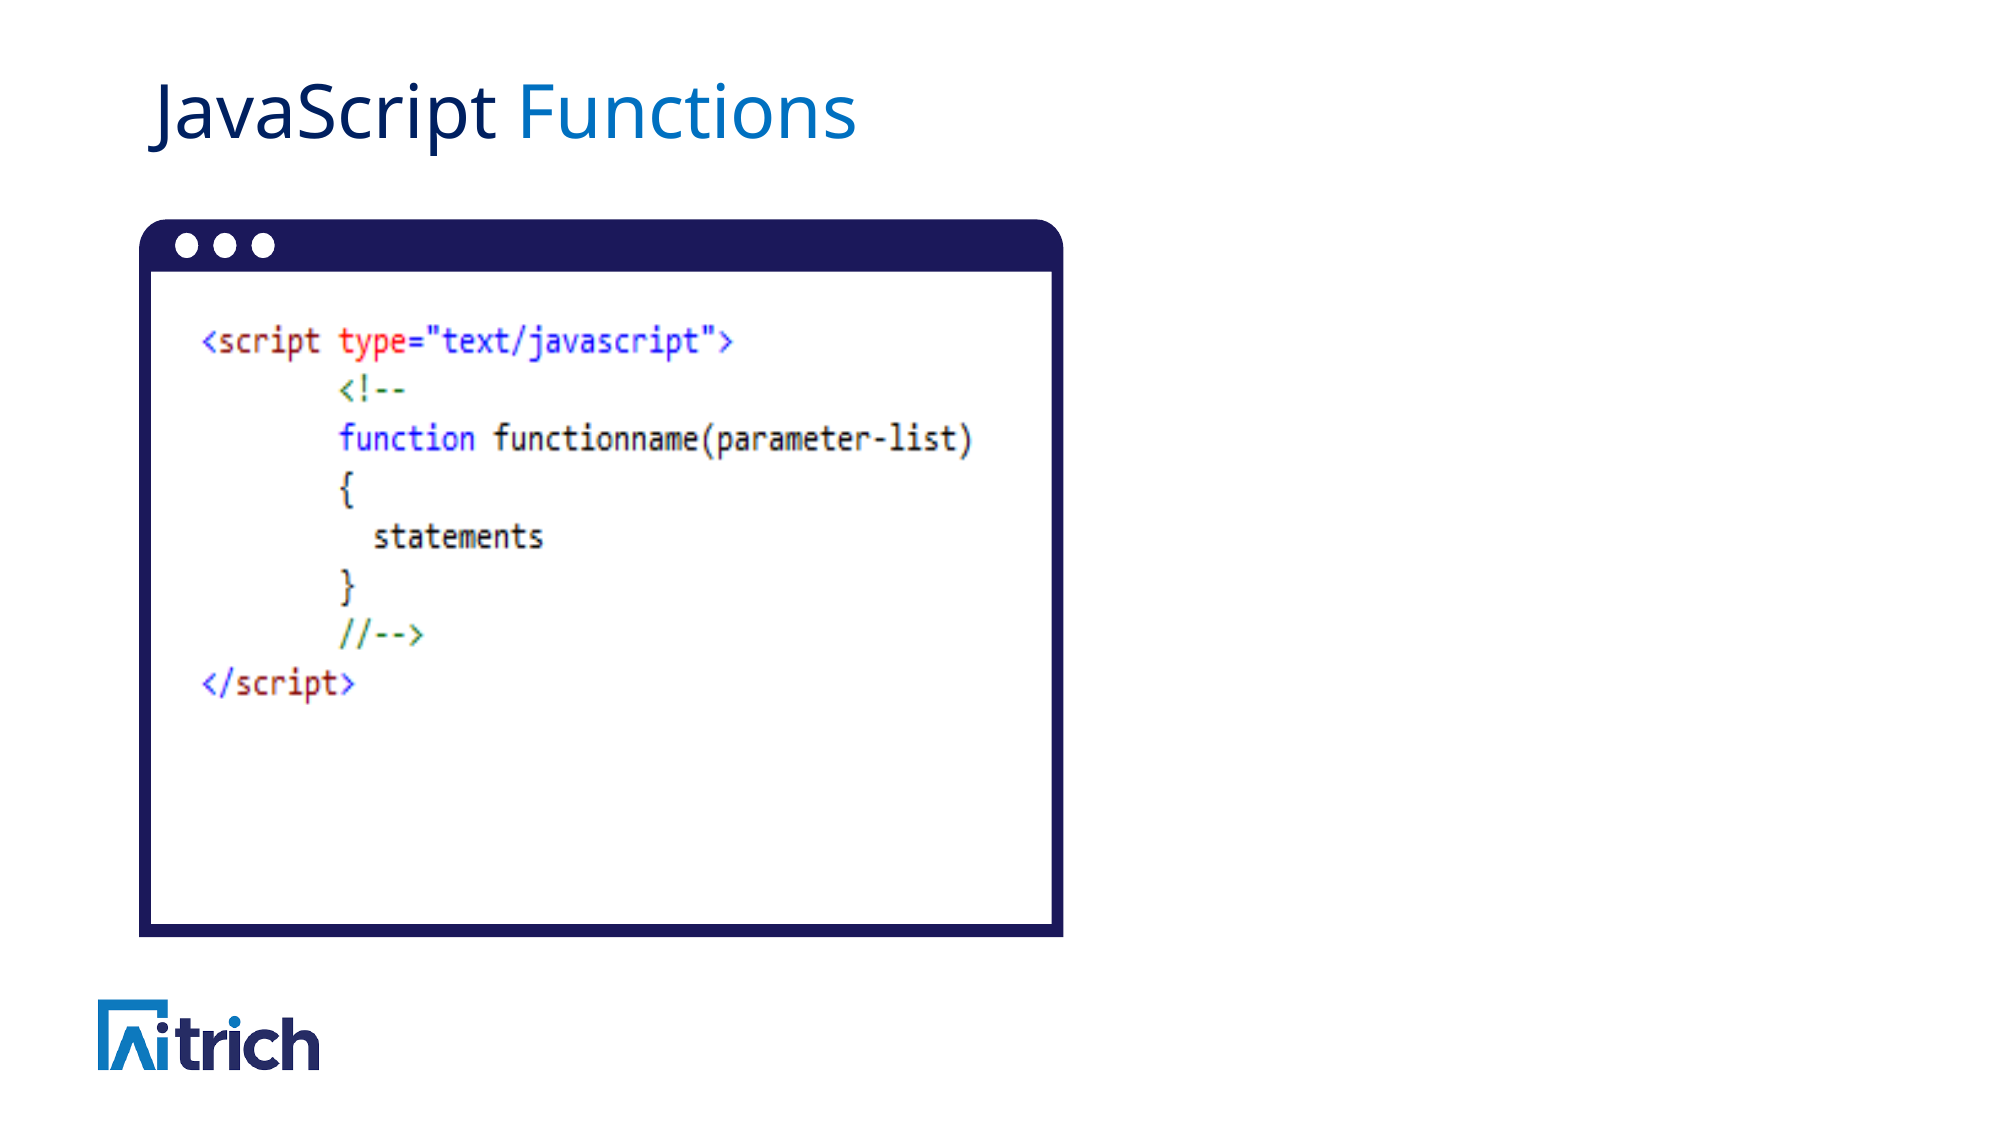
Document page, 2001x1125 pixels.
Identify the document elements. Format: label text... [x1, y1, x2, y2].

picture [95, 997, 321, 1072]
text_box [139, 219, 1064, 938]
picture [177, 320, 1030, 708]
title JavaScript Functions [139, 54, 1865, 175]
